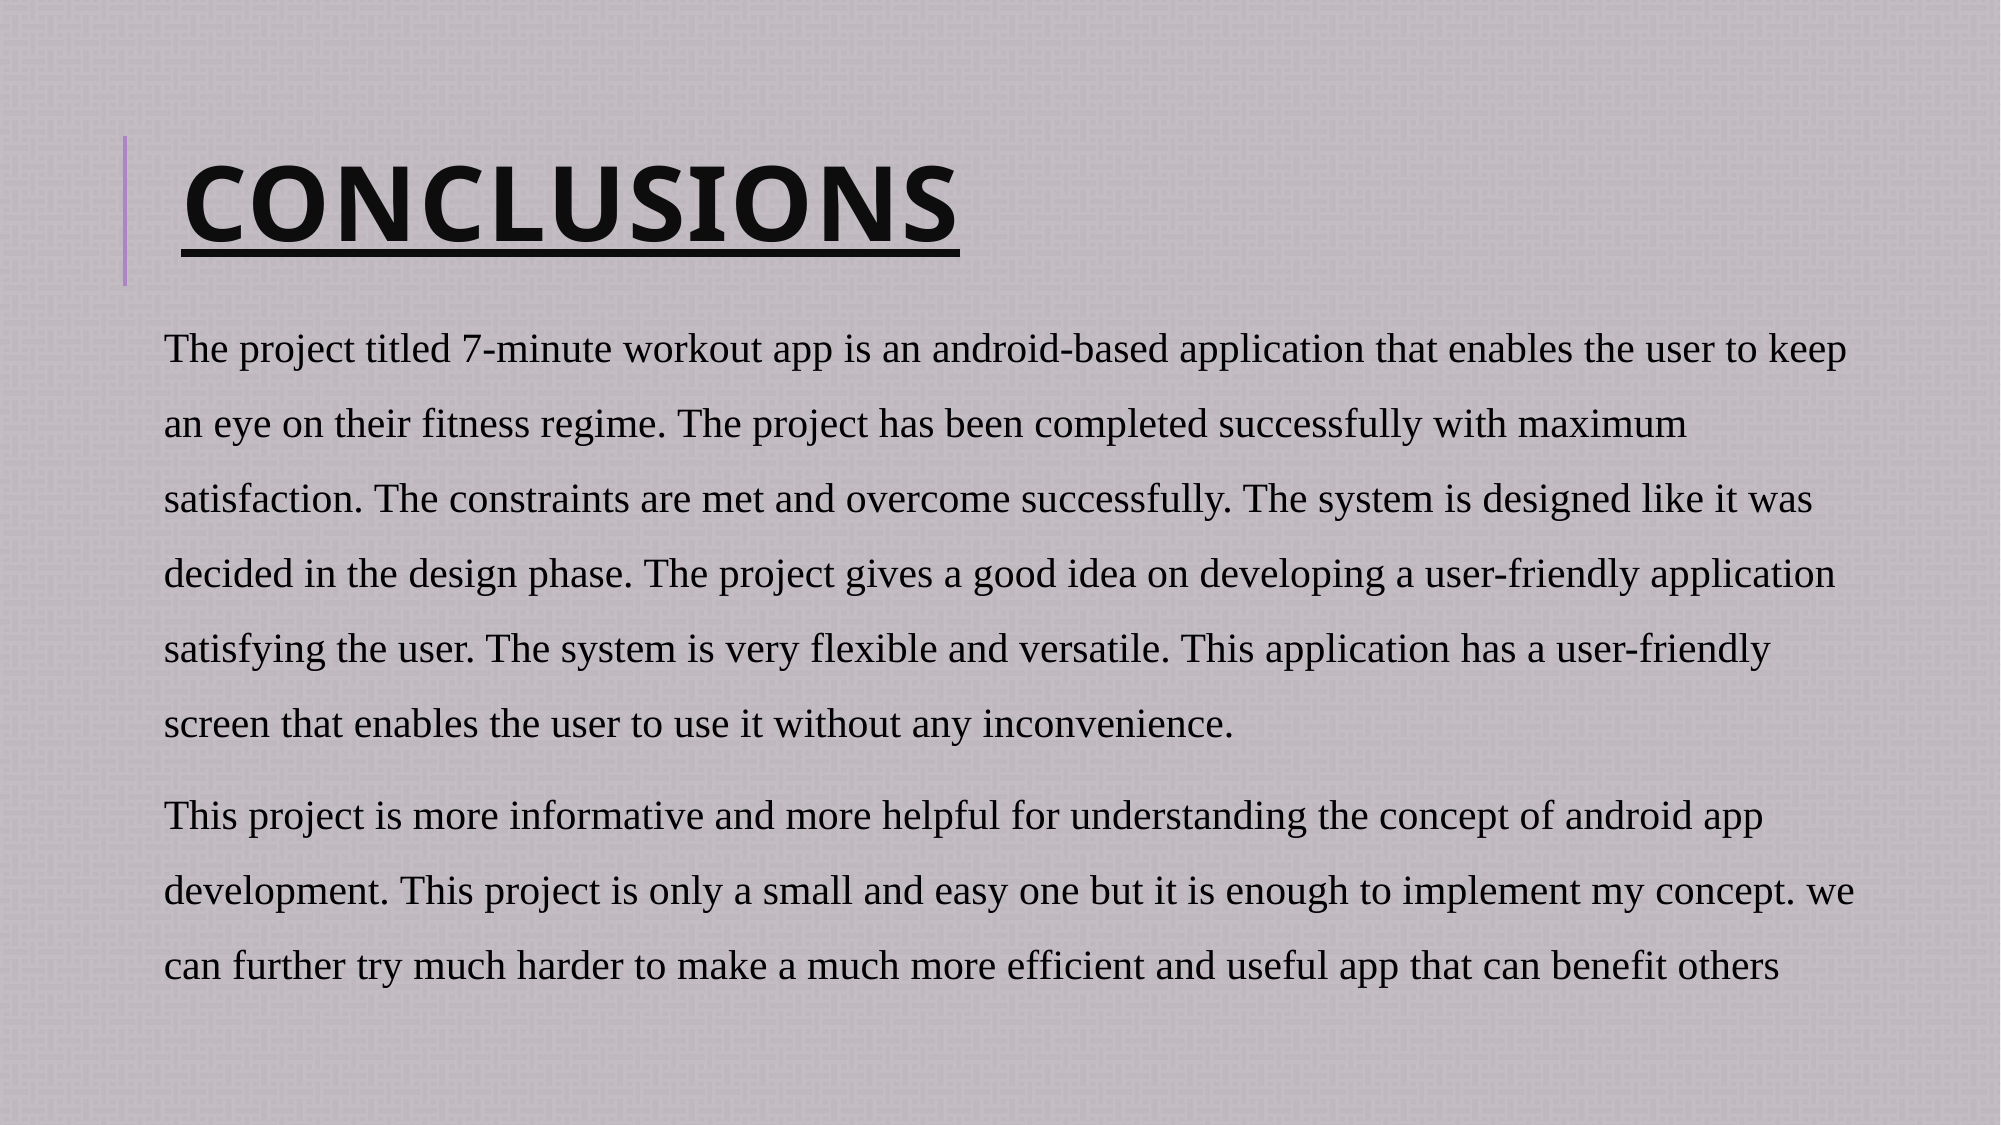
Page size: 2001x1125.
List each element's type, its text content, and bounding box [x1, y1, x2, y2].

title CONCLUSIONS [166, 133, 1761, 288]
text_box The project titled 7-minute workout app is an android-based application that enables the user to keep an eye on their fitness regime. The project has been completed successfully with maximum satisfaction. The constraints are met and overcome successfully. The system is designed like it was decided in the design phase. The project gives a good idea on developing a user-friendly application satisfying the user. The system is very flexible and versatile. This application has a user-friendly screen that enables the user to use it without any inconvenience. This project is more informative and more helpful for understanding the concept of android app development. This project is only a small and easy one but it is enough to implement my concept. we can further try much harder to make a much more efficient and useful app that can benefit others [149, 288, 1904, 1079]
